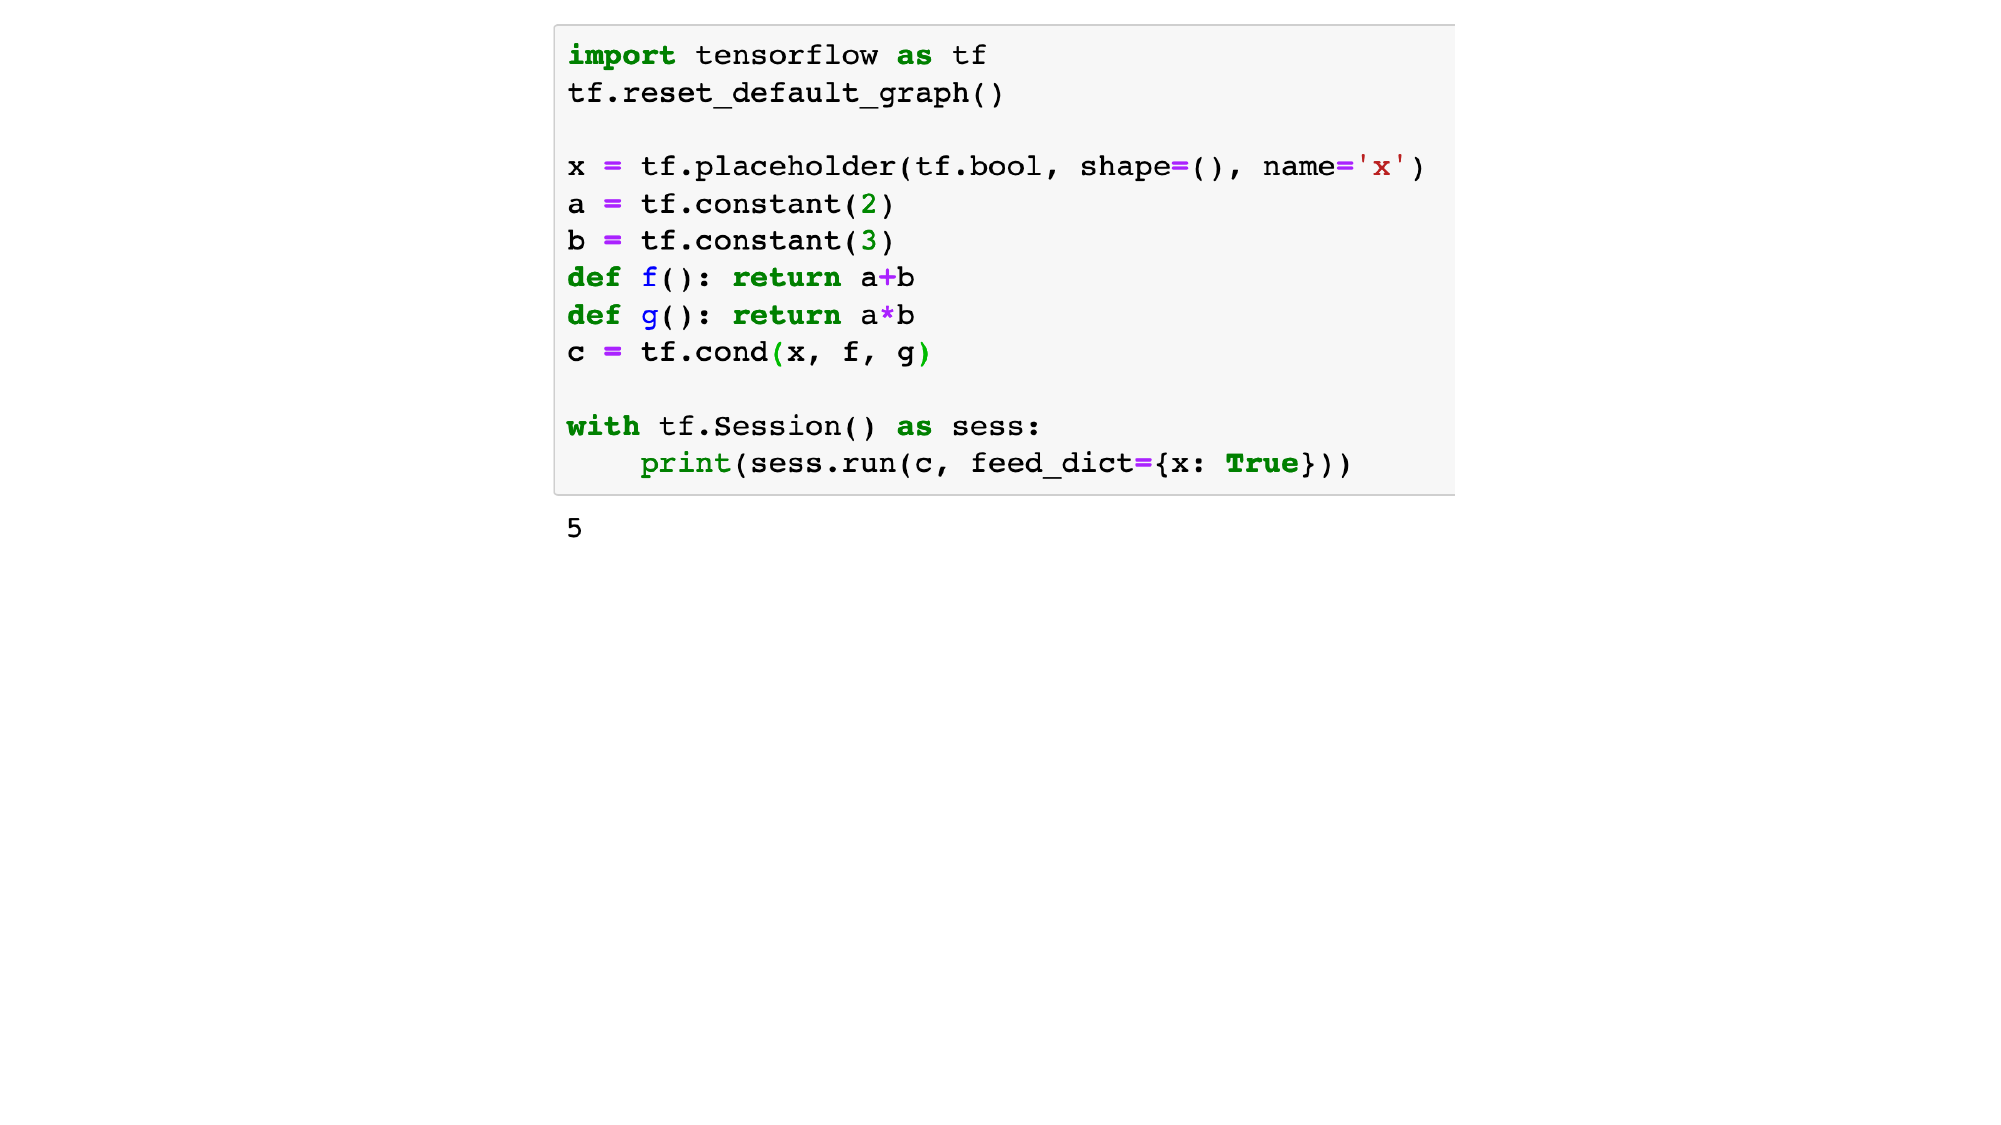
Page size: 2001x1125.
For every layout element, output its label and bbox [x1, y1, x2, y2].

picture [386, 6, 1700, 1119]
